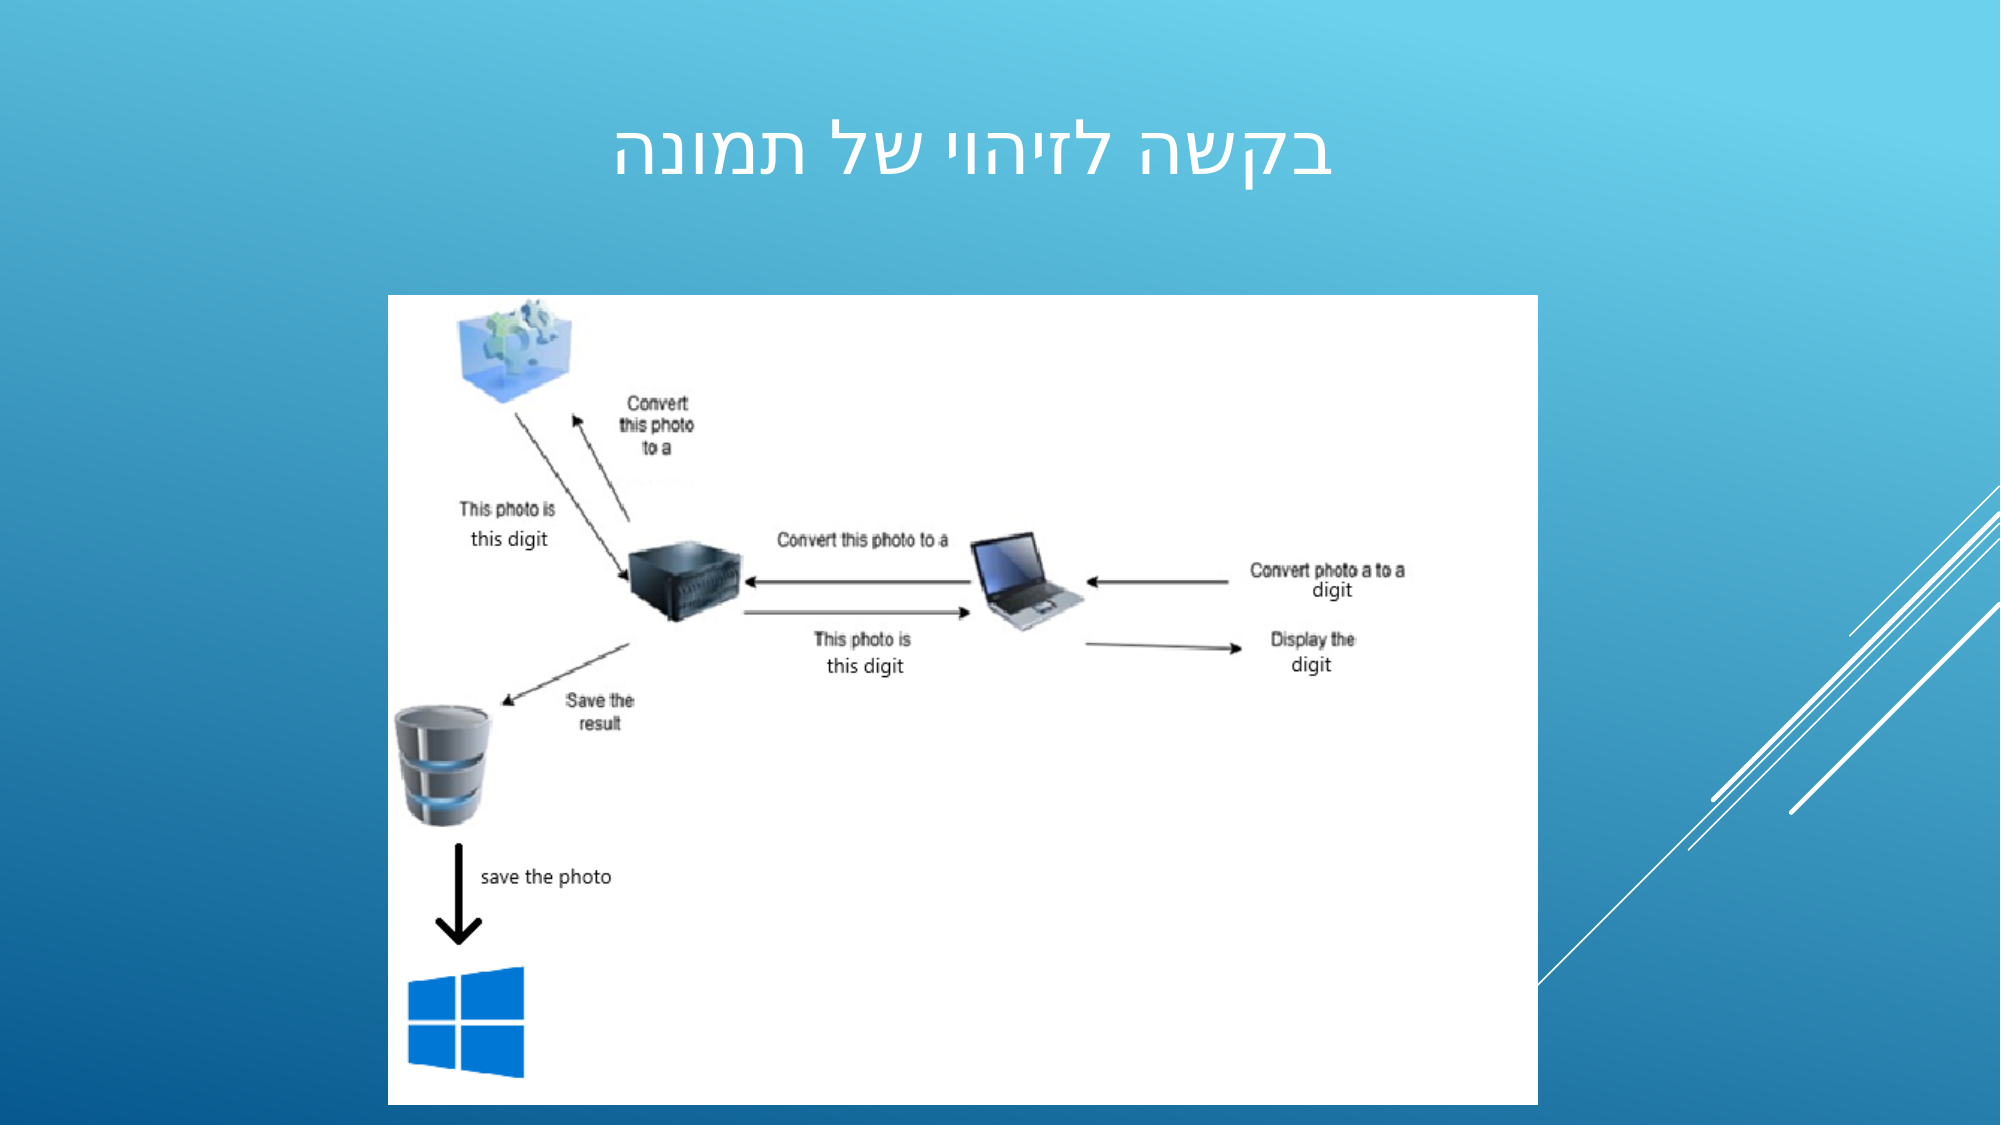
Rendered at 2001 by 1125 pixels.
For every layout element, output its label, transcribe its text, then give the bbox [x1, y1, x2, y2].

picture [388, 294, 1538, 1105]
title בקשה לזיהוי של תמונה [263, 20, 1663, 268]
